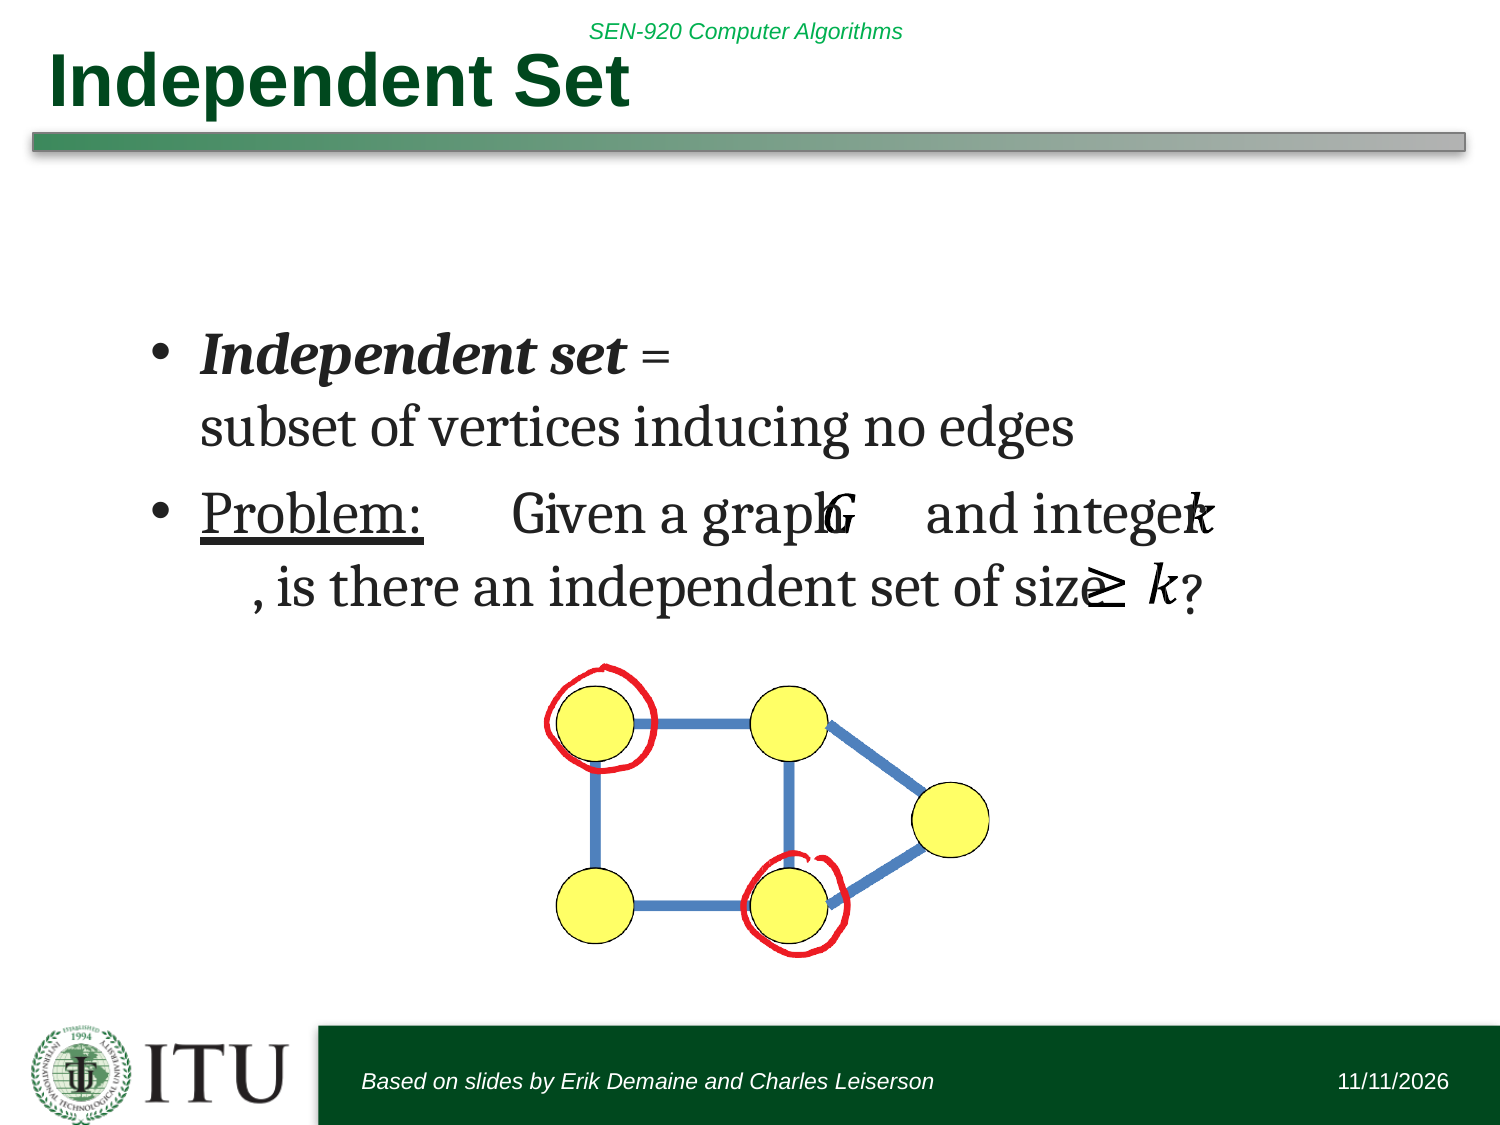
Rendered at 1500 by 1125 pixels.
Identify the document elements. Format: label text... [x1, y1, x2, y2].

title Independent Set [33, 24, 1465, 134]
text_box [1088, 602, 1125, 607]
text_box [1088, 566, 1125, 599]
text_box ? [1179, 554, 1209, 627]
text_box Independent set = subset of vertices inducing no edges Problem: Given a graph and integer , is there an independent set of size [148, 313, 1242, 619]
text_box [543, 663, 990, 958]
footer Based on slides by Erik Demaine and Charles Leiserson [346, 1050, 1038, 1111]
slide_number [1114, 1050, 1465, 1111]
text_box [1148, 562, 1179, 605]
